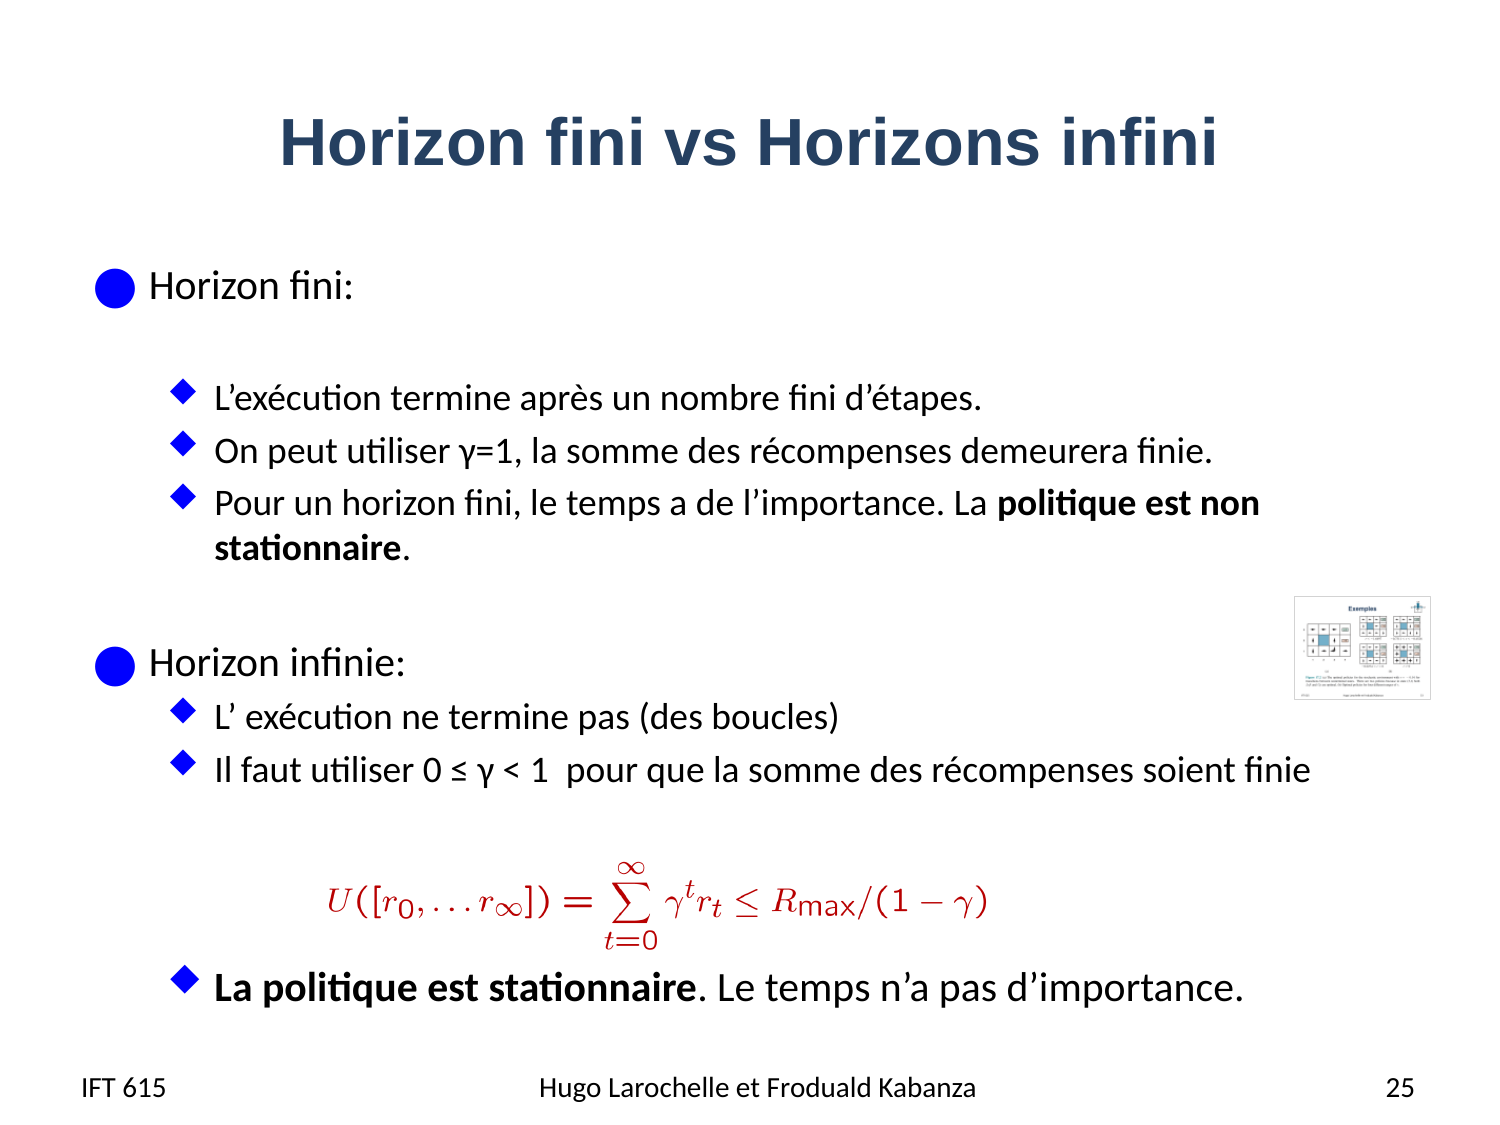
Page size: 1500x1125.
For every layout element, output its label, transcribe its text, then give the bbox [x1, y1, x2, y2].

slide_number IFT 615 [66, 1056, 356, 1117]
list Horizon fini: L’exécution termine après un nombre fini d’étapes. On peut utiliser γ=1, la somme des récompenses demeurera finie. Pour un horizon fini, le temps a de l’importance. La politique est non stationnaire. Horizon infinie: L’ exécution ne termine pas (des boucles) Il faut utiliser 0 ≤ γ < 1 pour que la somme des récompenses soient finie La politique est stationnaire. Le temps n’a pas d’importance. [77, 249, 1449, 1056]
footer Hugo Larochelle et Froduald Kabanza [520, 1056, 996, 1117]
slide_number 25 [1080, 1056, 1431, 1117]
picture [1295, 597, 1430, 699]
title Horizon fini vs Horizons infini [75, 45, 1425, 233]
picture [327, 860, 987, 952]
